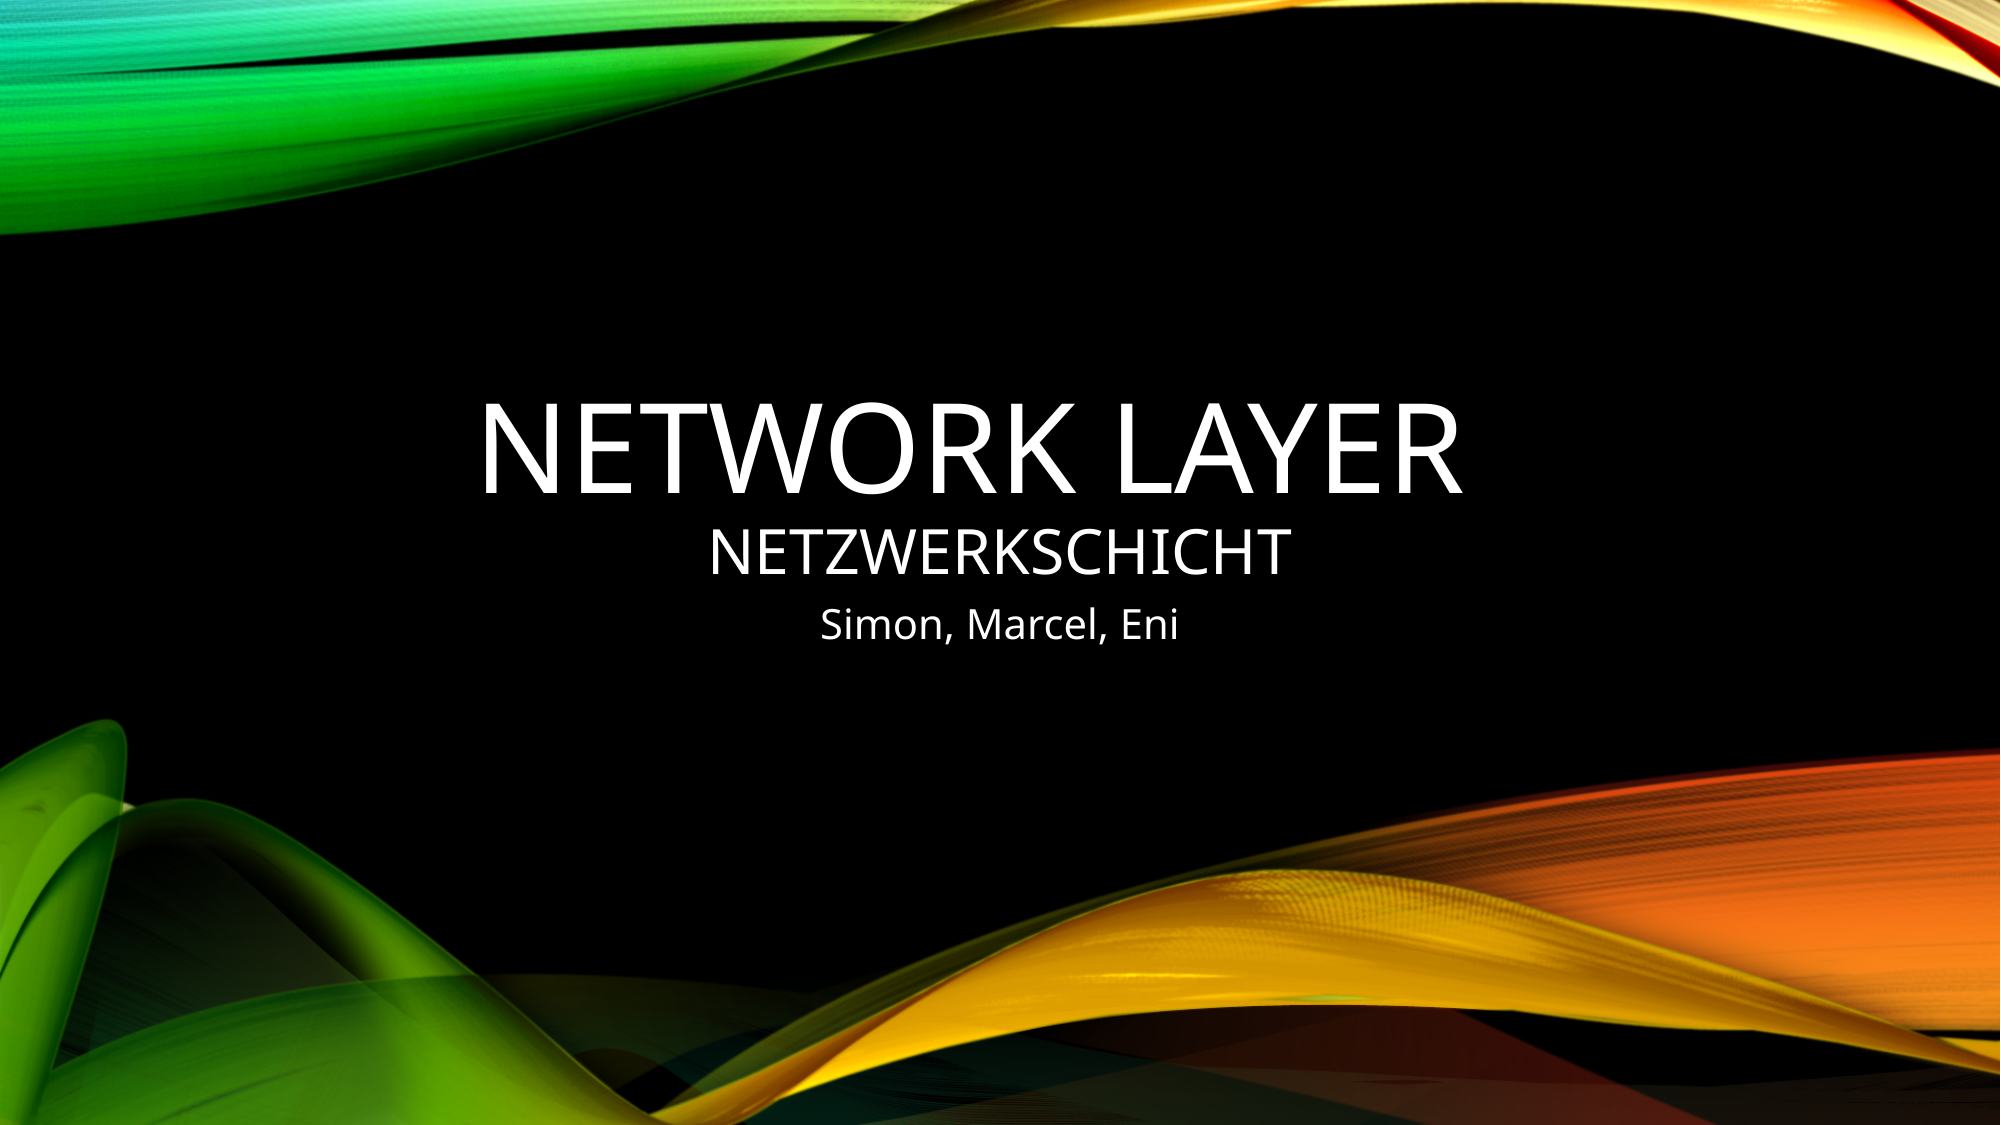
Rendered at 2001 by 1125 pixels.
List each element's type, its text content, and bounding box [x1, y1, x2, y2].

title Network Layer Netzwerkschicht [225, 295, 1775, 595]
subtitle Simon, Marcel, Eni [225, 595, 1775, 709]
picture [0, 0, 2000, 237]
picture [0, 717, 2000, 1125]
